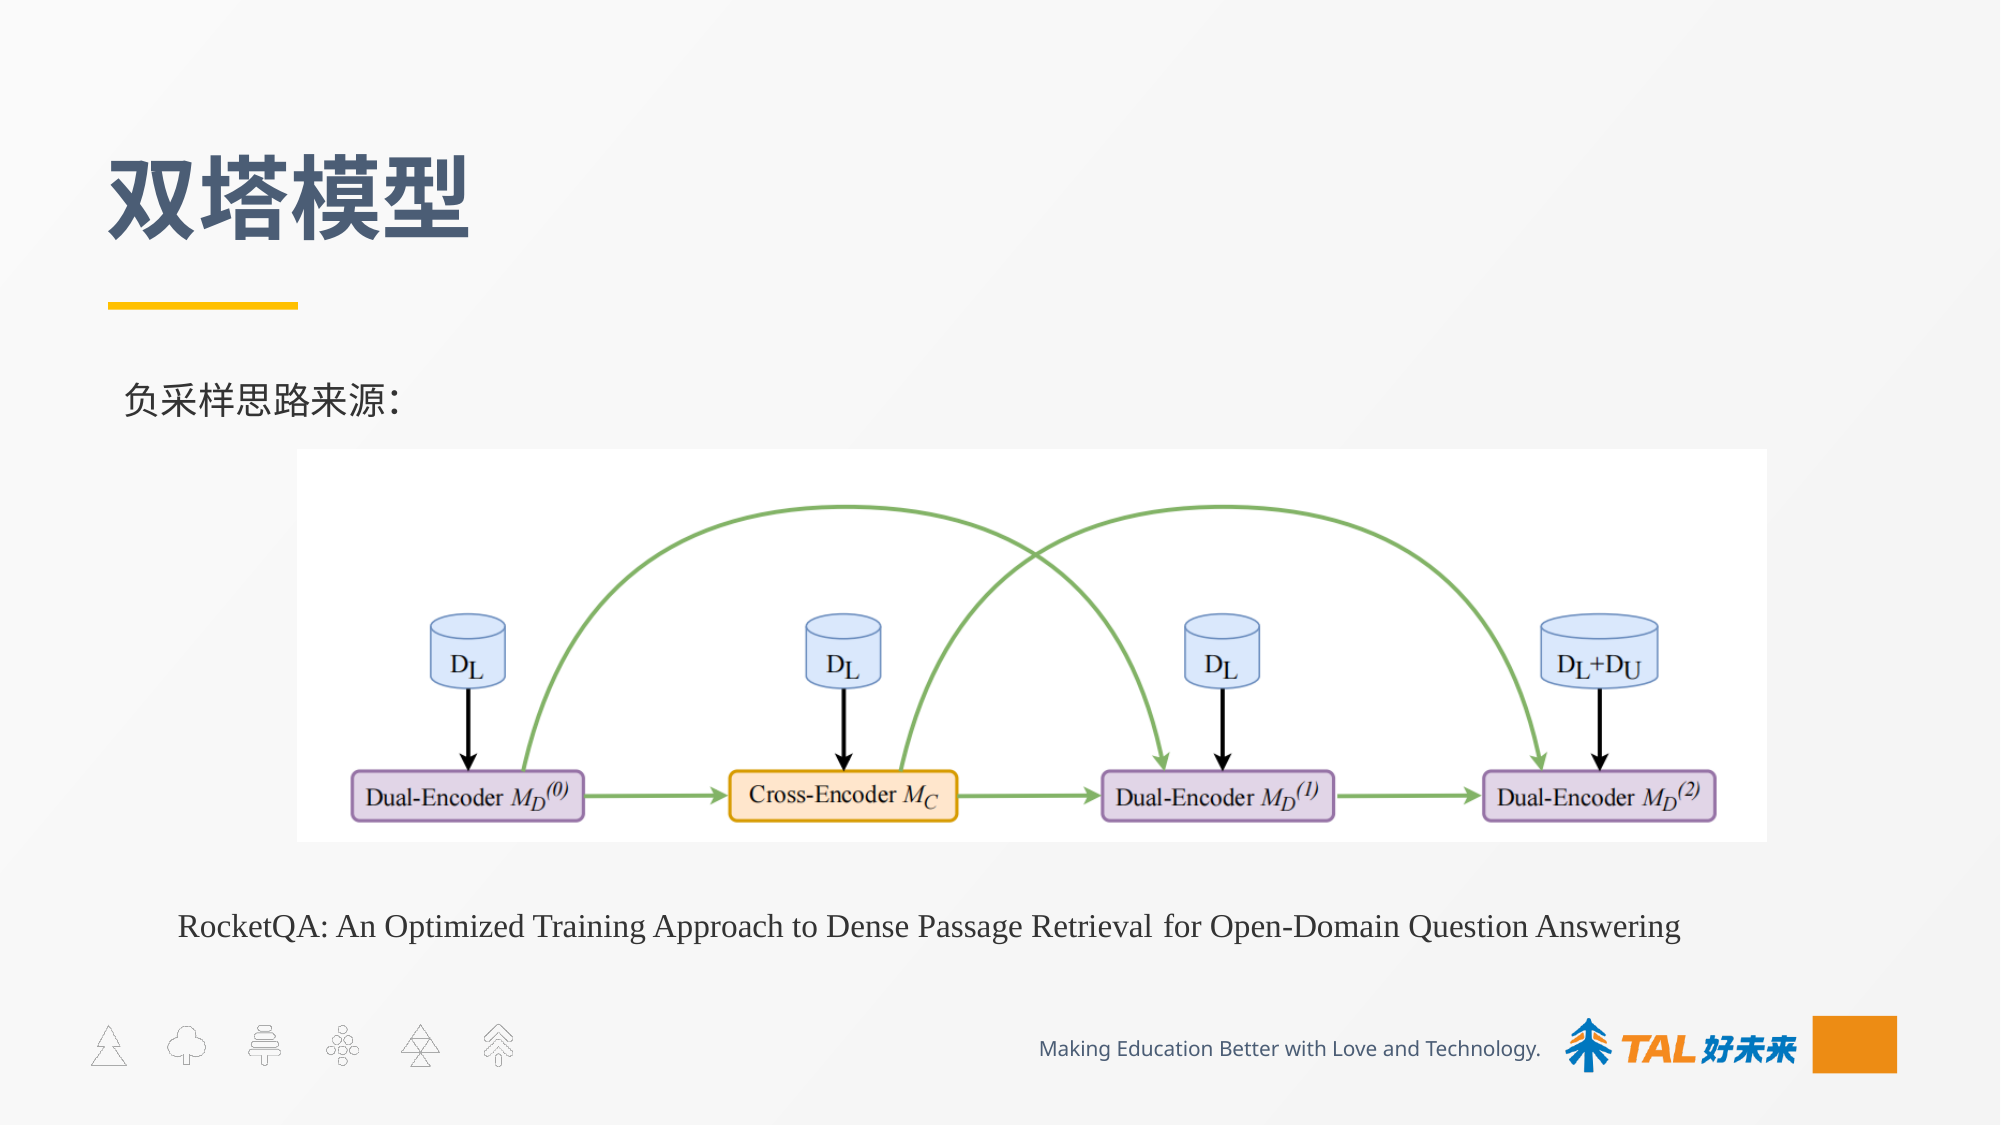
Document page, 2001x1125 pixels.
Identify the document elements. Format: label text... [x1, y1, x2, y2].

text_box [107, 301, 299, 311]
picture [297, 449, 1767, 842]
picture [1559, 1014, 1803, 1075]
title 双塔模型 [91, 138, 1888, 267]
text_box RocketQA: An Optimized Training Approach to Dense Passage Retrieval for Open-Domain Question Answering [162, 897, 2001, 952]
picture [72, 1015, 530, 1080]
text_box 负采样思路来源： [108, 369, 776, 430]
